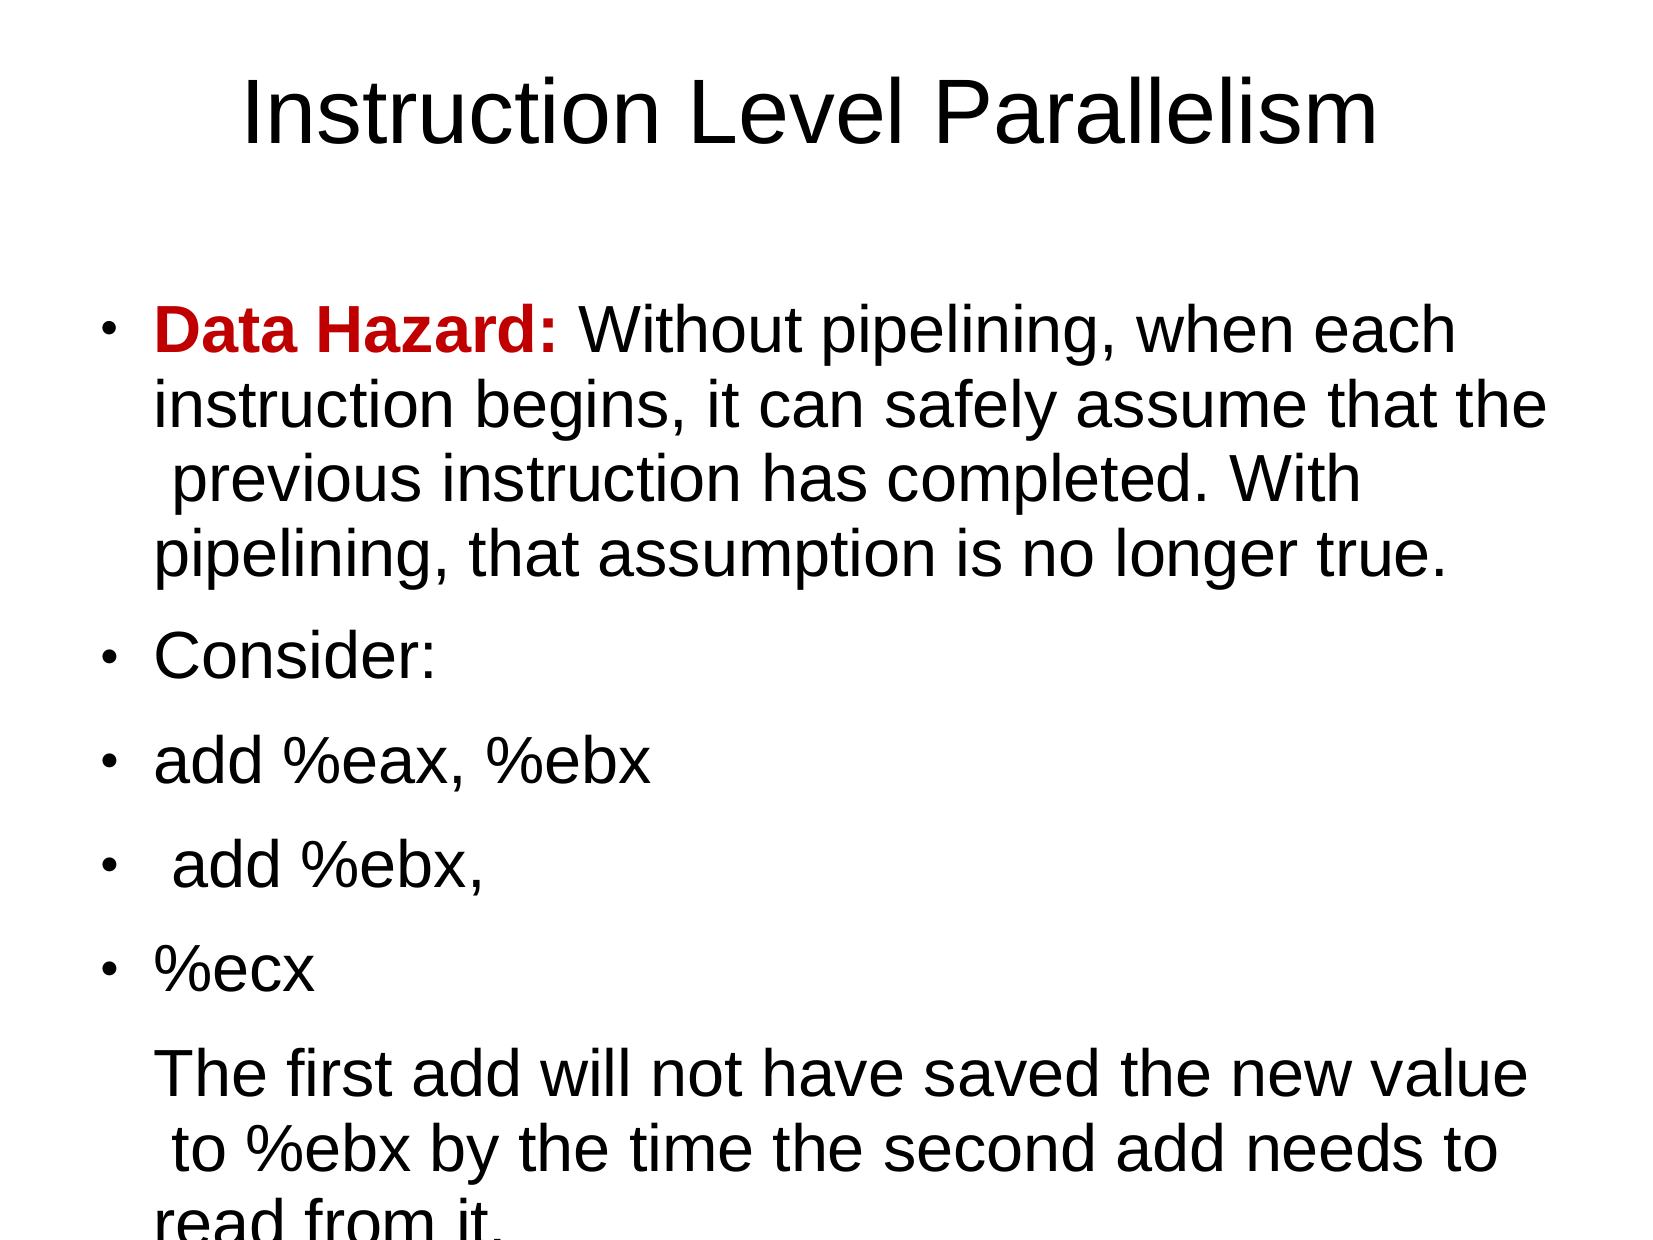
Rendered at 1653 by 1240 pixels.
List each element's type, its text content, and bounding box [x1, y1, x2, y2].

text_box ● [98, 947, 127, 984]
text_box Data Hazard: Without pipelining, when each instruction begins, it can safely assume that the previous instruction has completed. With pipelining, that assumption is no longer true. Consider: add %eax, %ebx add %ebx, %ecx The first add will not have saved the new value to %ebx by the time the second add needs to read from it. [151, 290, 1554, 1240]
text_box ● [98, 634, 127, 672]
text_box ● [98, 739, 127, 776]
text_box ● [98, 307, 127, 343]
title Instruction Level Parallelism [173, 51, 1479, 259]
text_box ● [98, 843, 127, 880]
